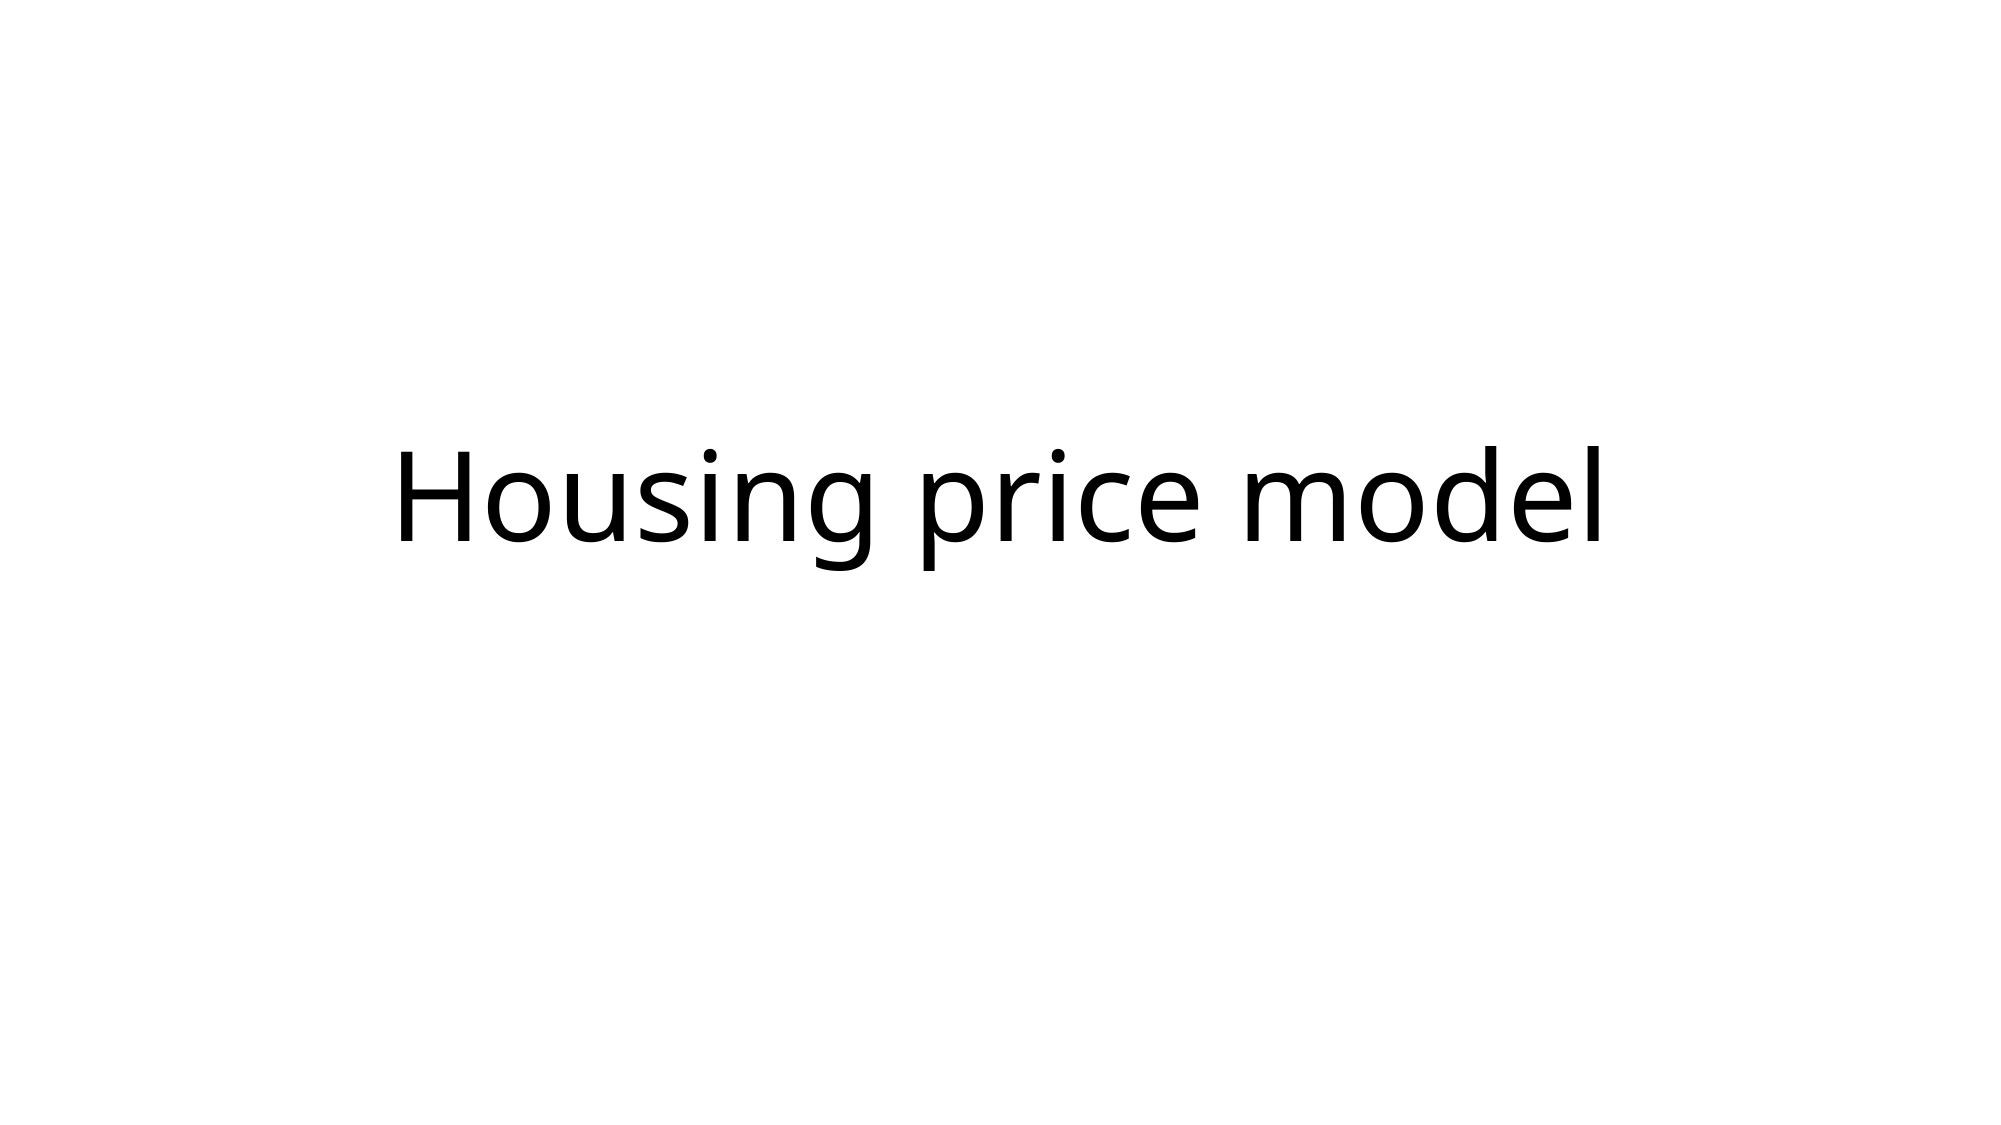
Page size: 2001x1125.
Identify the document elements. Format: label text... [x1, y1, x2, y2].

title Housing price model [249, 184, 1750, 576]
